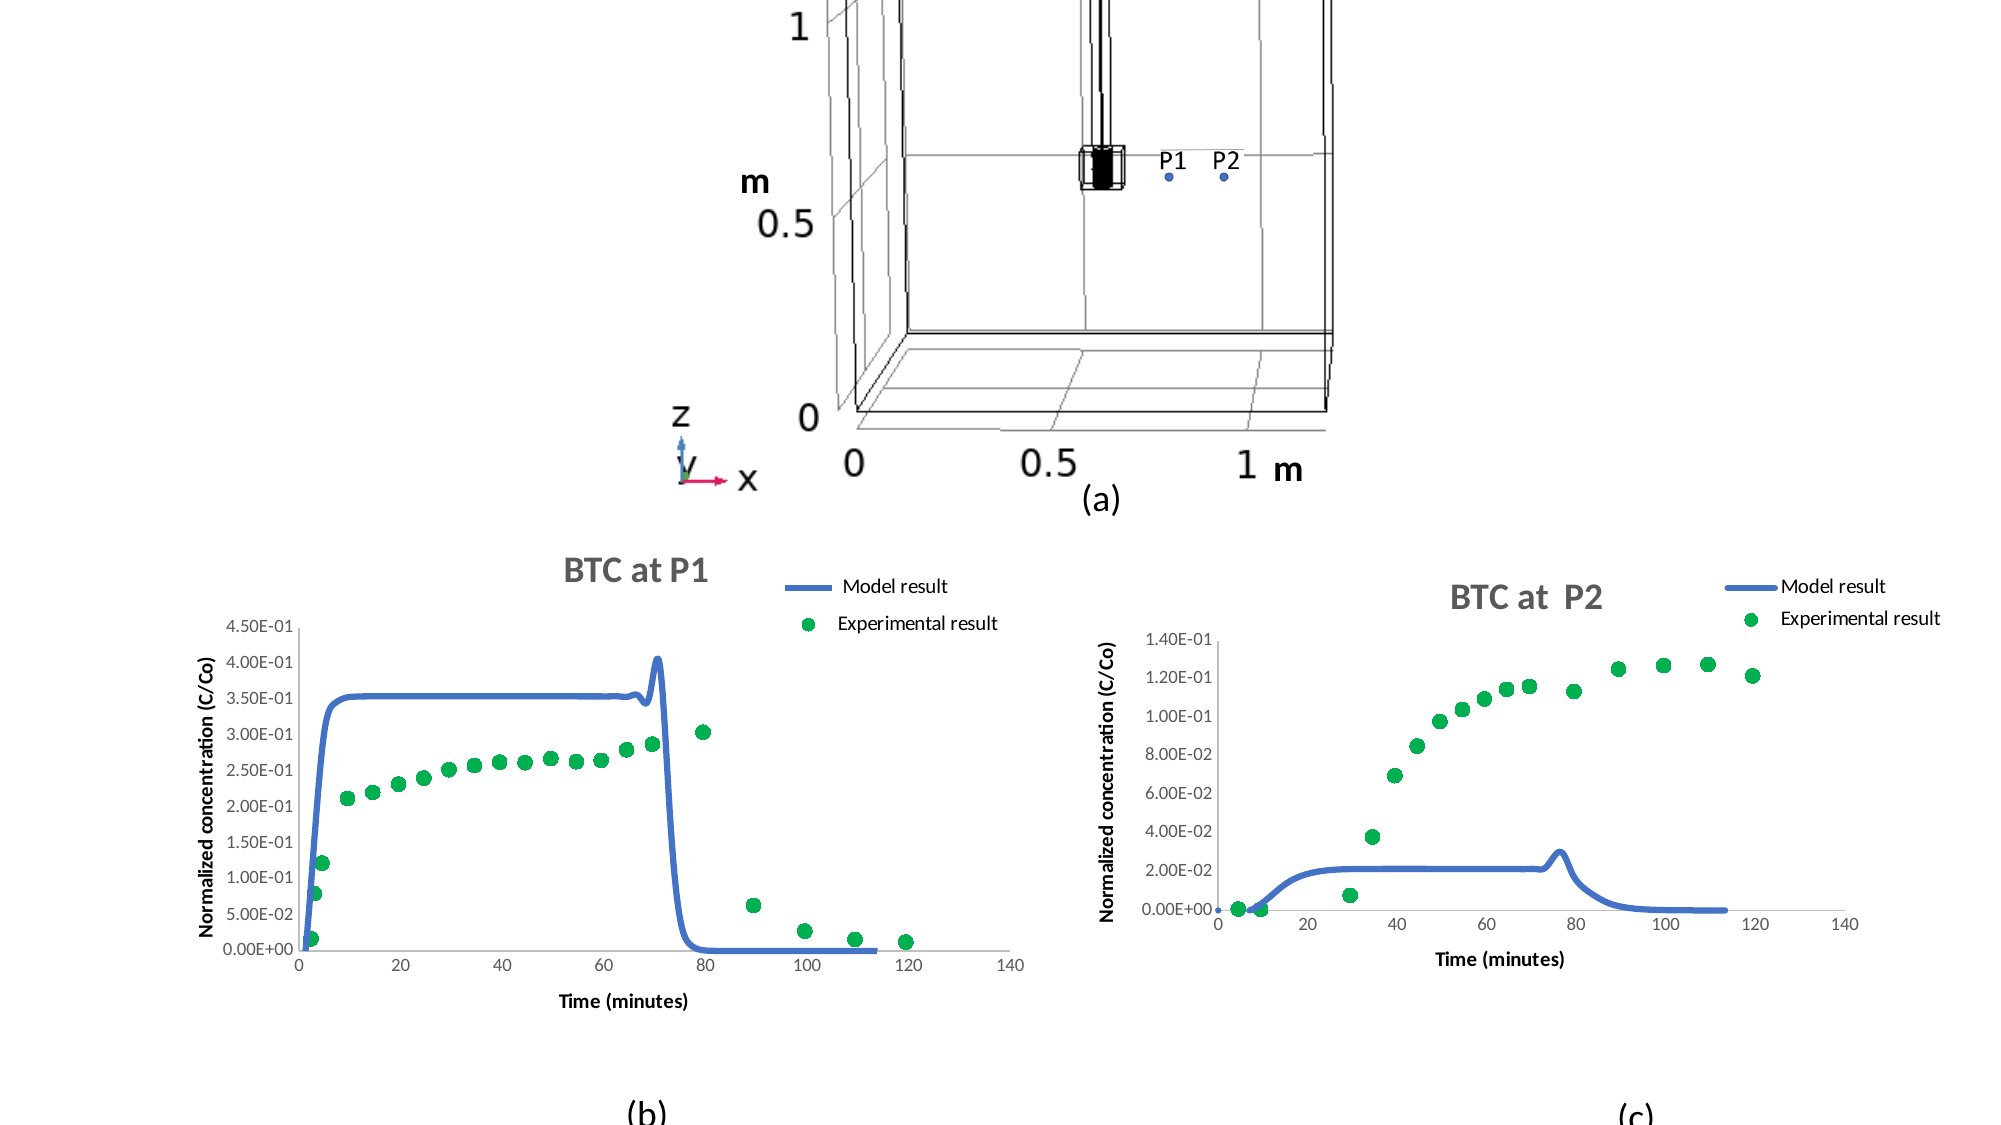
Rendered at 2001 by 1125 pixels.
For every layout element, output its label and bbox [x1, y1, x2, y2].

text_box [190, 0, 1973, 1125]
